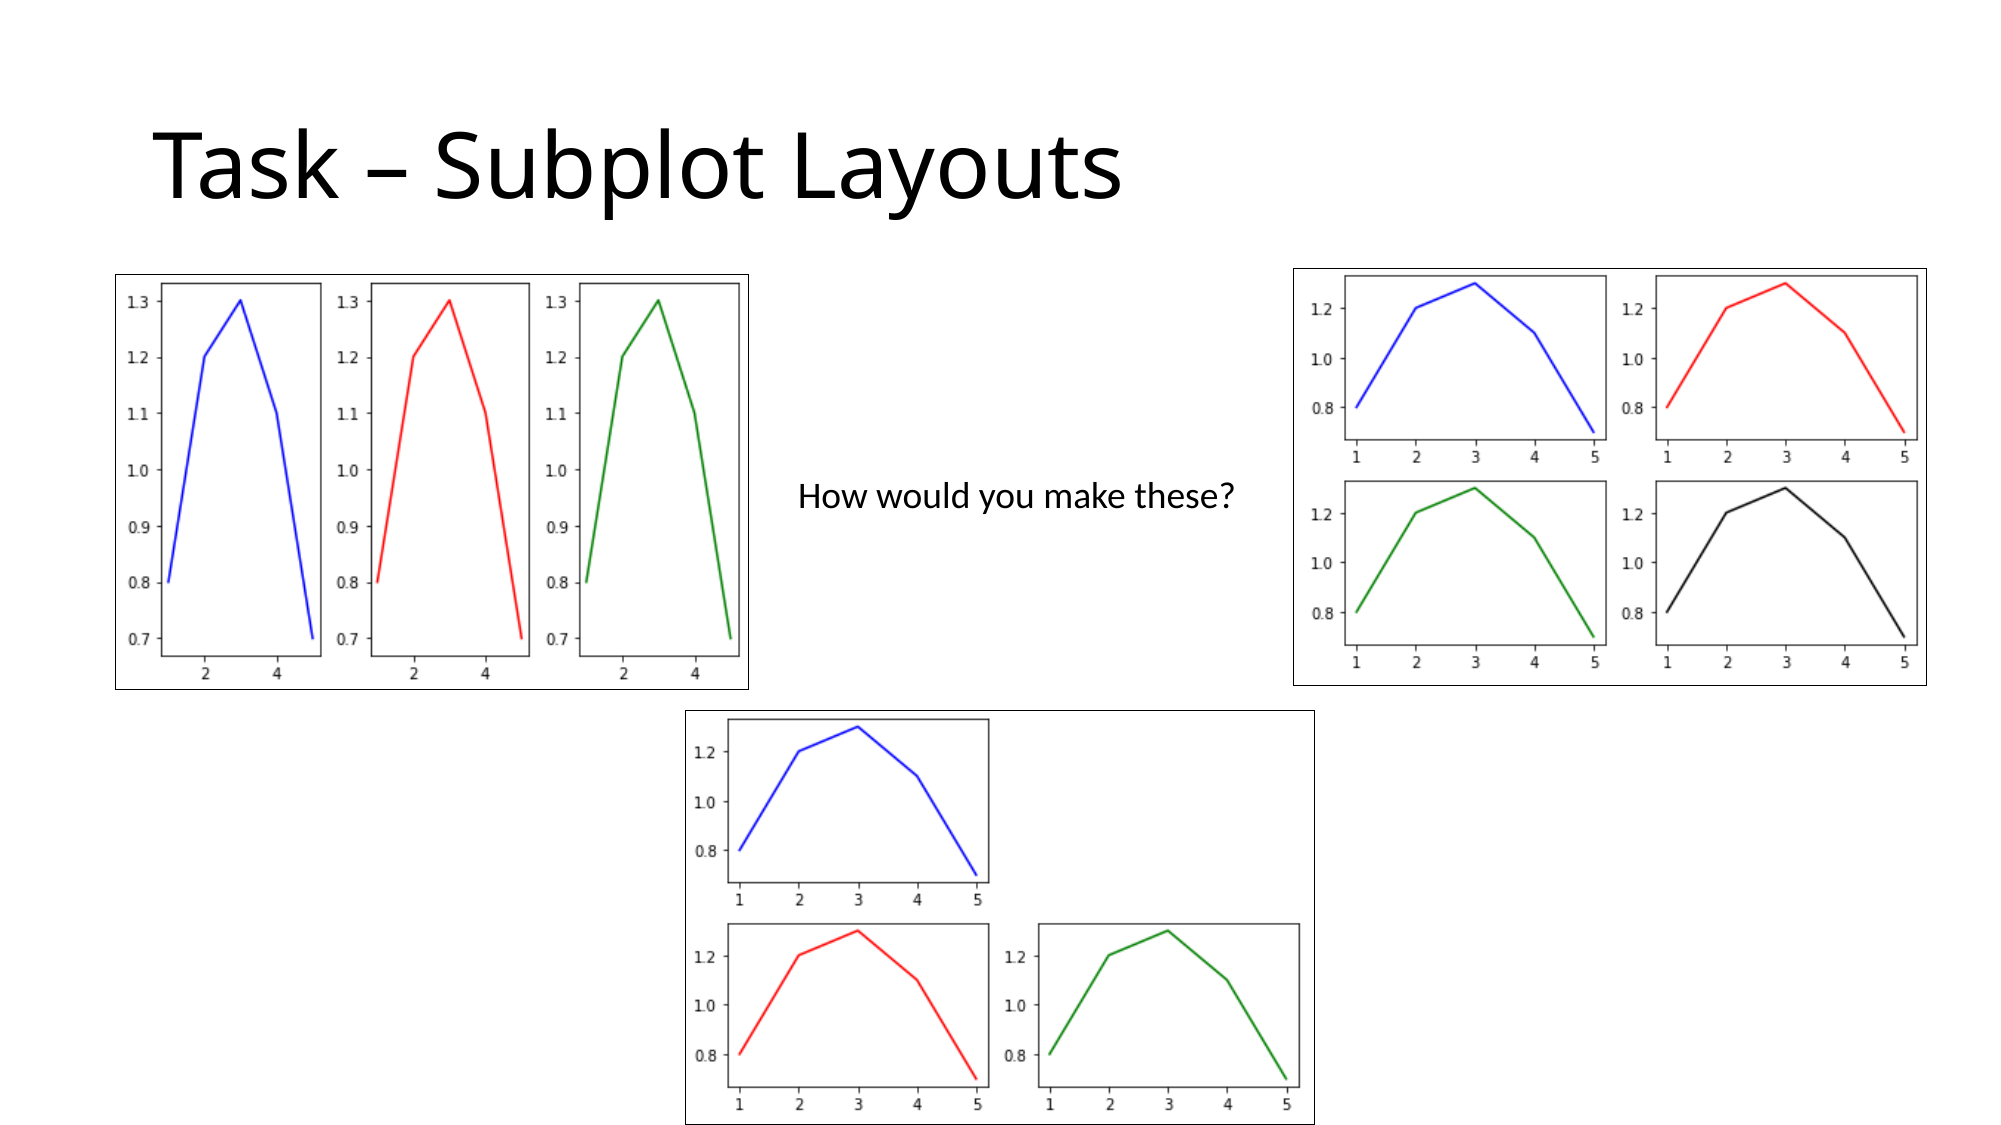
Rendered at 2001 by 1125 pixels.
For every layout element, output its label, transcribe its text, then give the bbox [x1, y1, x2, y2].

title Task – Subplot Layouts [137, 59, 1863, 278]
picture [1293, 268, 1927, 686]
picture [685, 710, 1315, 1125]
text_box How would you make these? [783, 463, 1293, 524]
picture [115, 274, 749, 690]
